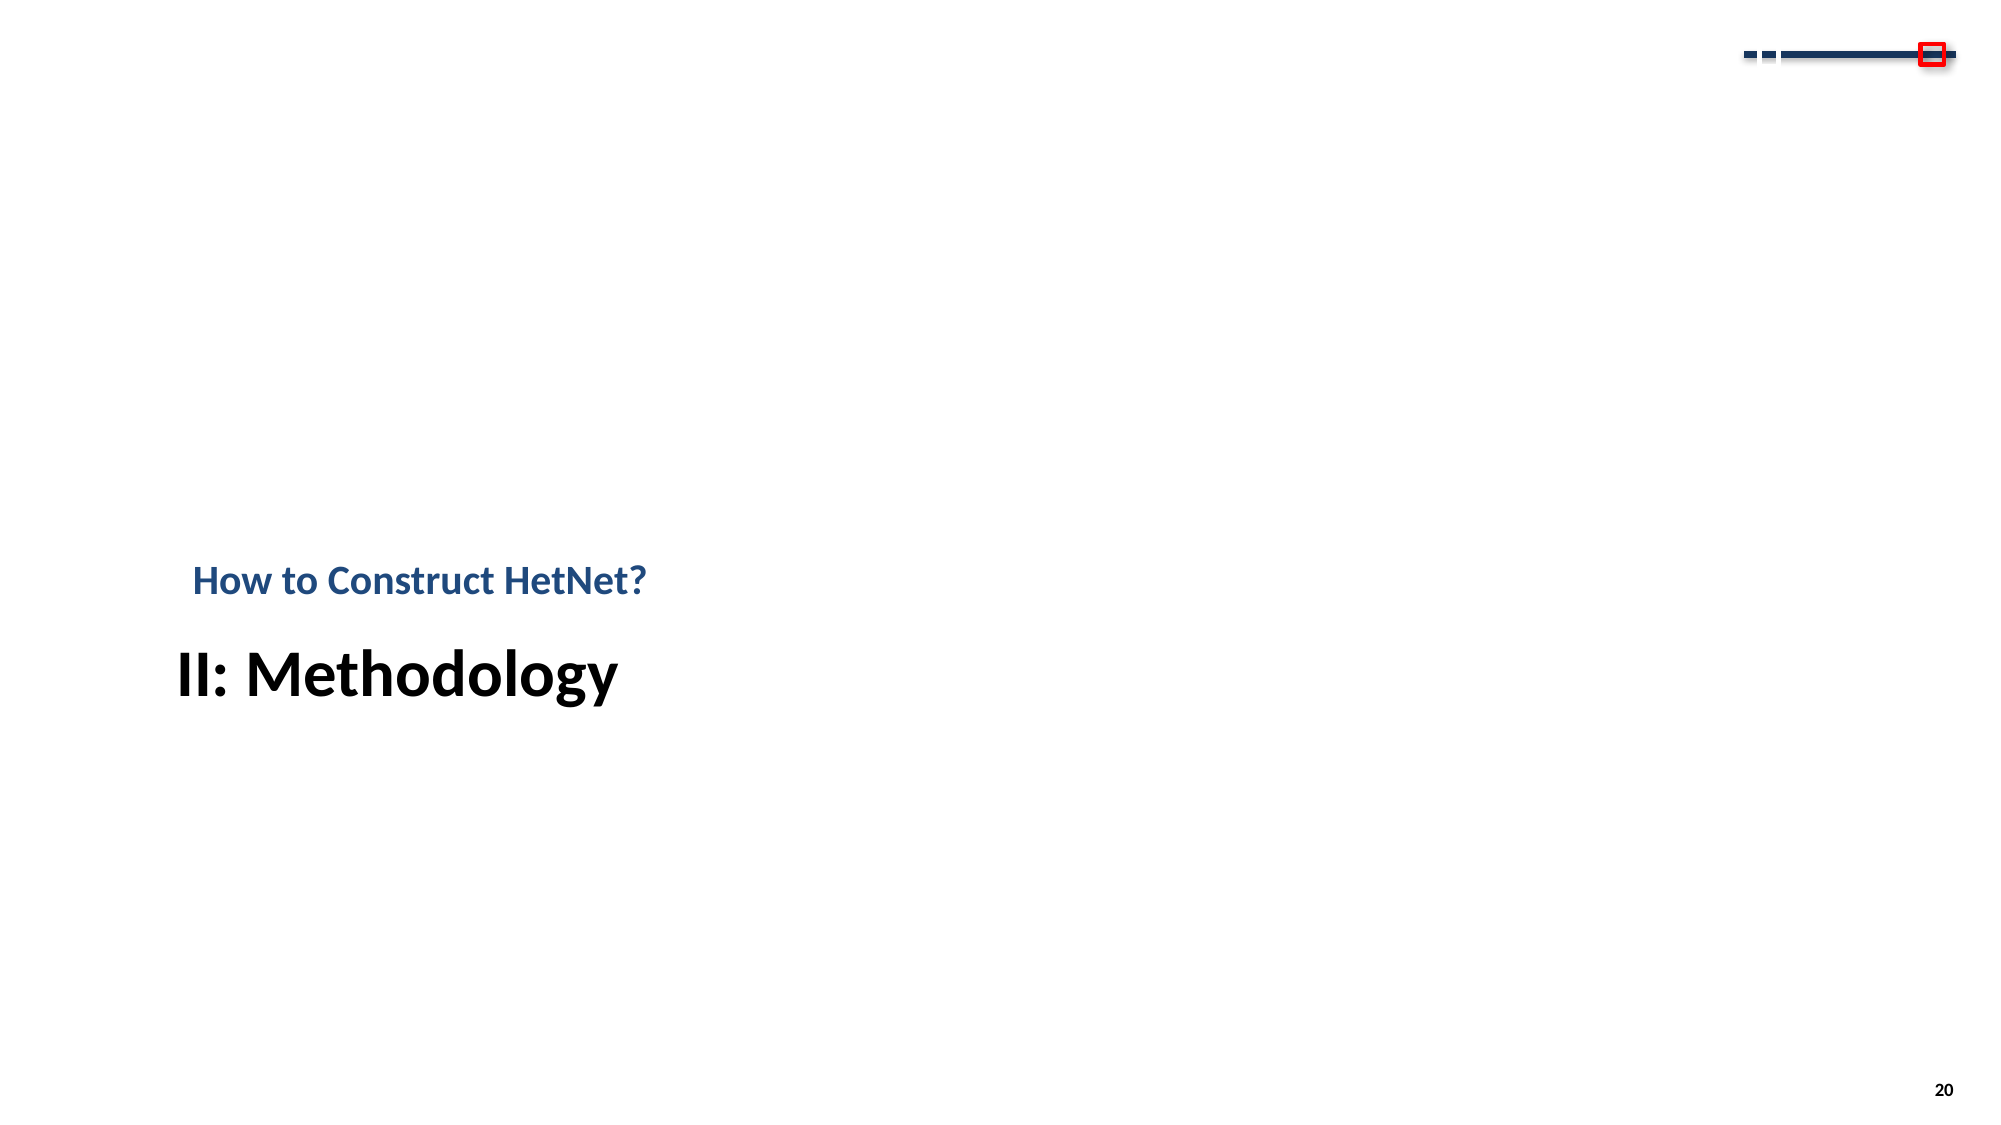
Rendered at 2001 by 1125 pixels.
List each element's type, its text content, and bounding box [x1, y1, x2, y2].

subtitle How to Construct HetNet? [161, 444, 1863, 611]
title II: Methodology [161, 622, 1863, 836]
slide_number 20 [1834, 1071, 1969, 1108]
